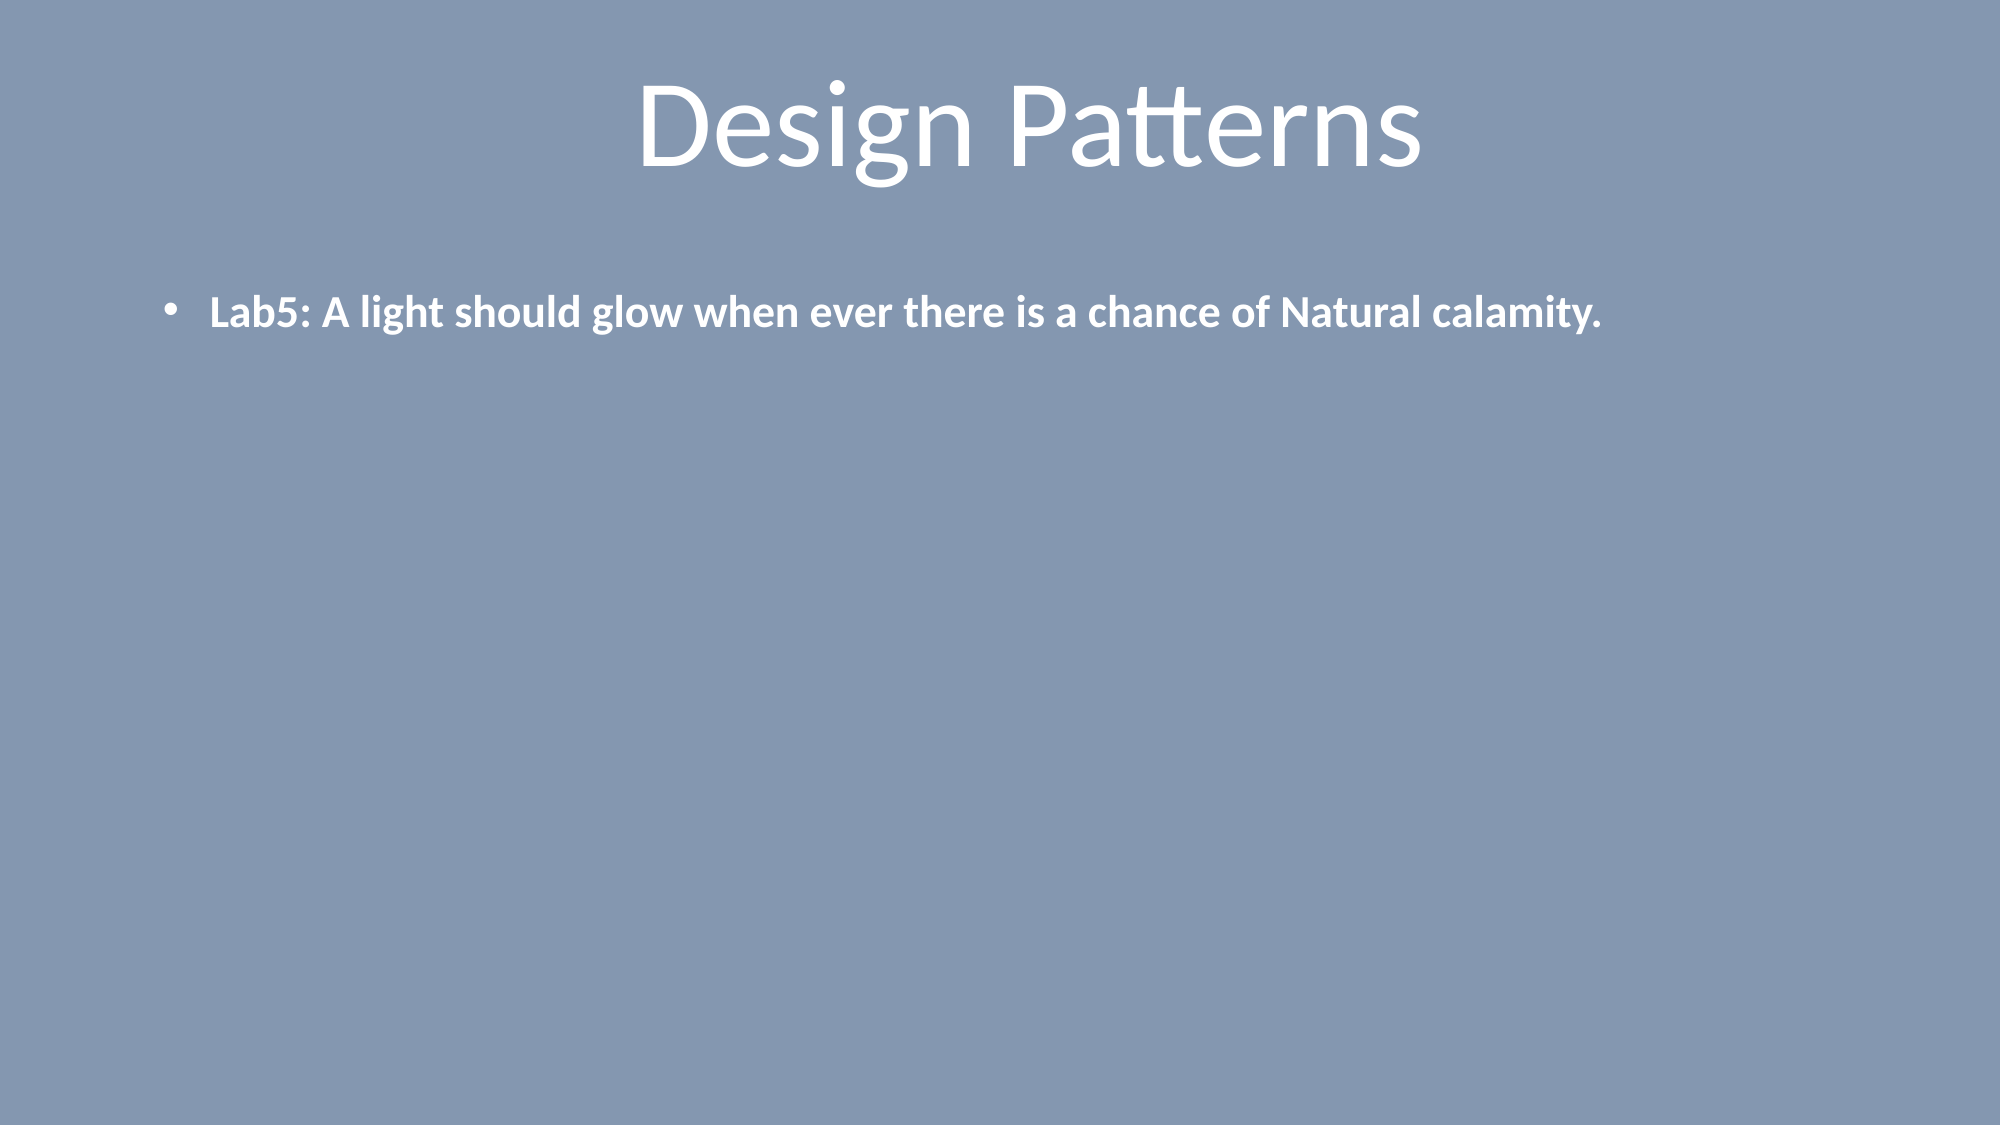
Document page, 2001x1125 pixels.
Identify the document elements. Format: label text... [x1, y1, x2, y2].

title Design Patterns [167, 17, 1893, 235]
text_box Lab5: A light should glow when ever there is a chance of Natural calamity. [148, 274, 1890, 344]
